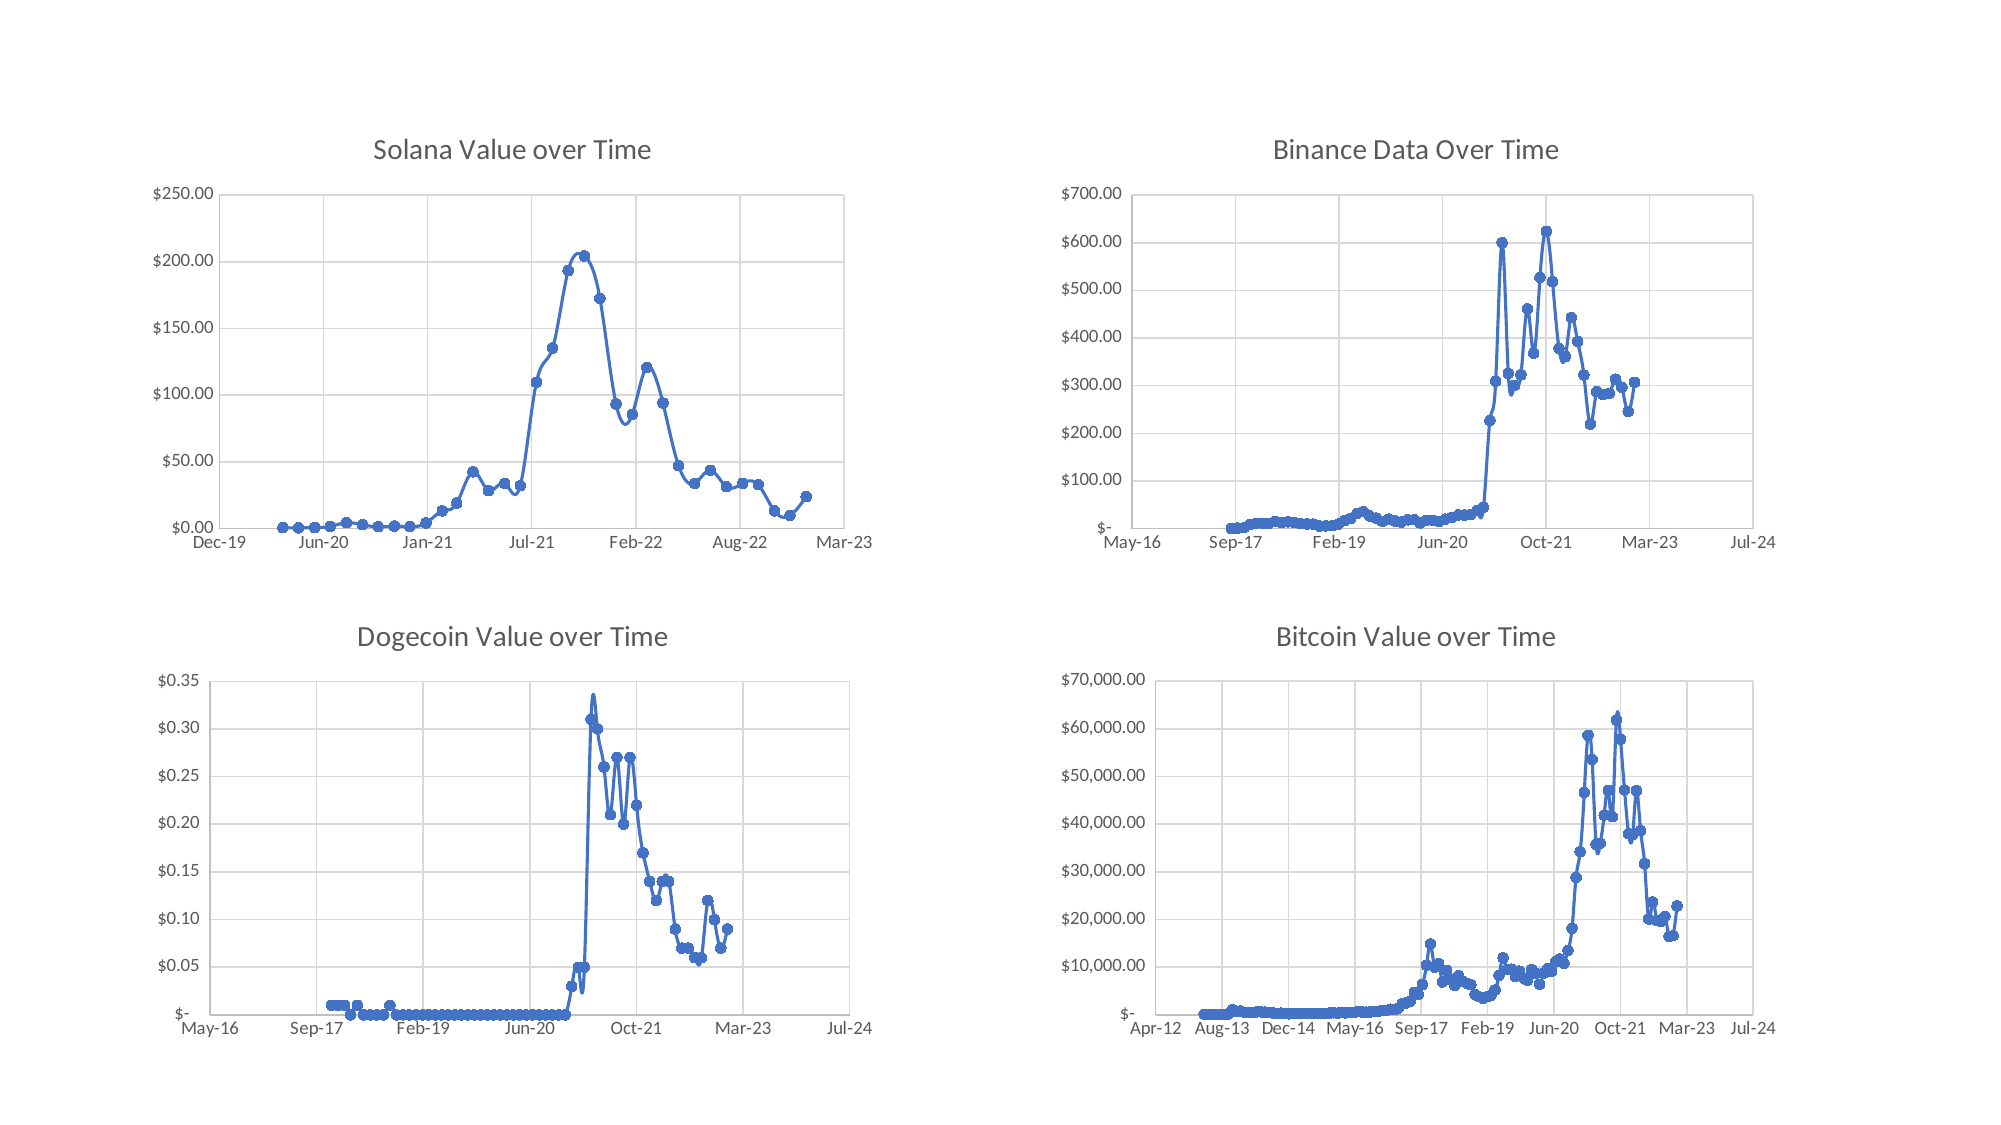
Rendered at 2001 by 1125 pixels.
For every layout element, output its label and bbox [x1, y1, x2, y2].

chart [137, 598, 888, 1049]
chart [1040, 598, 1791, 1049]
chart [137, 112, 888, 563]
chart [1040, 112, 1791, 563]
